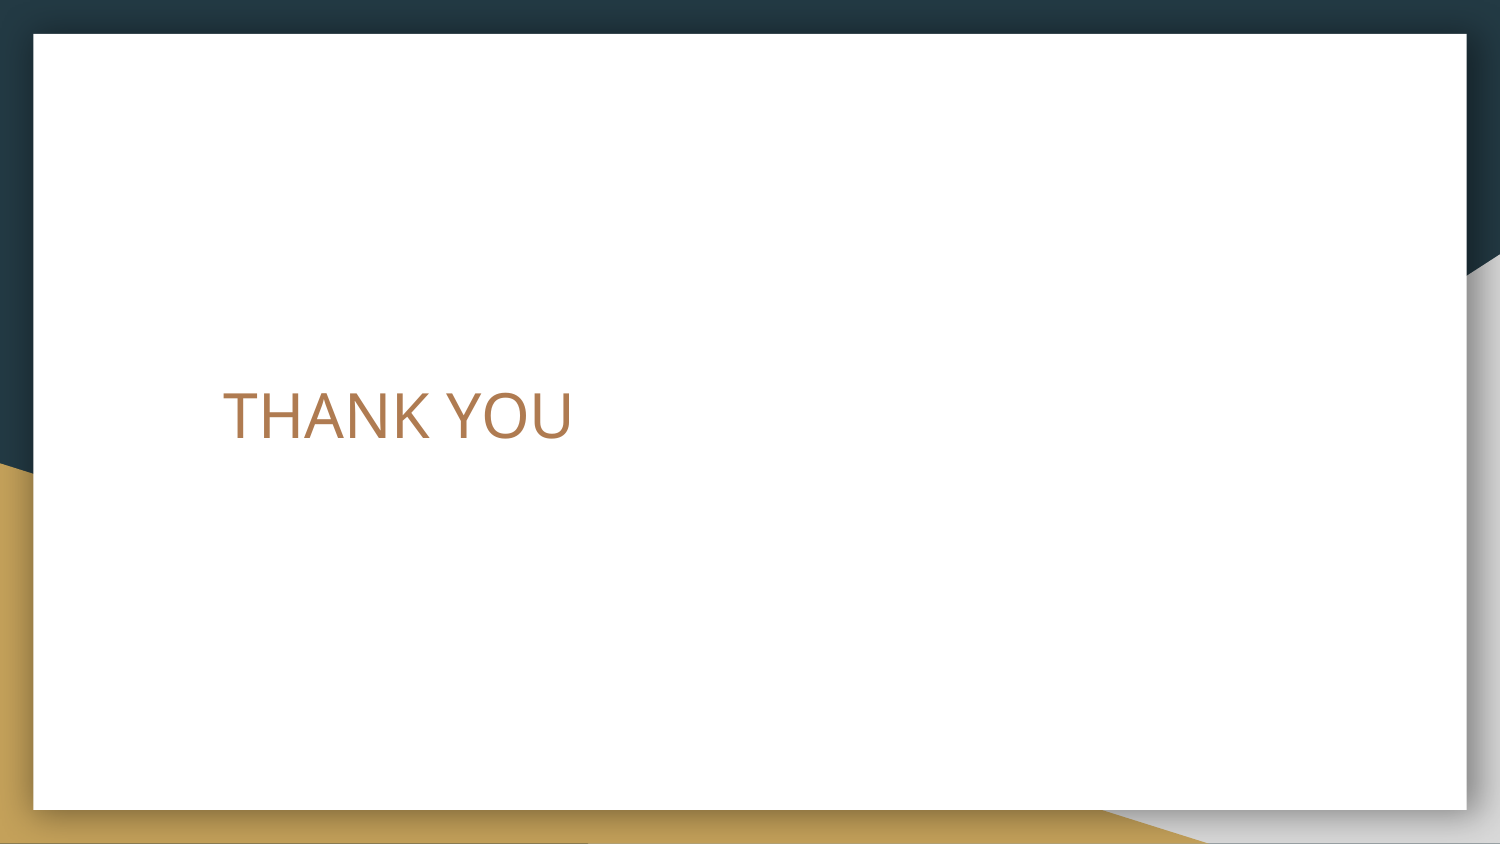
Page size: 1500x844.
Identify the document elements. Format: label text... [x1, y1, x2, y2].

title THANK YOU [208, 361, 1440, 518]
